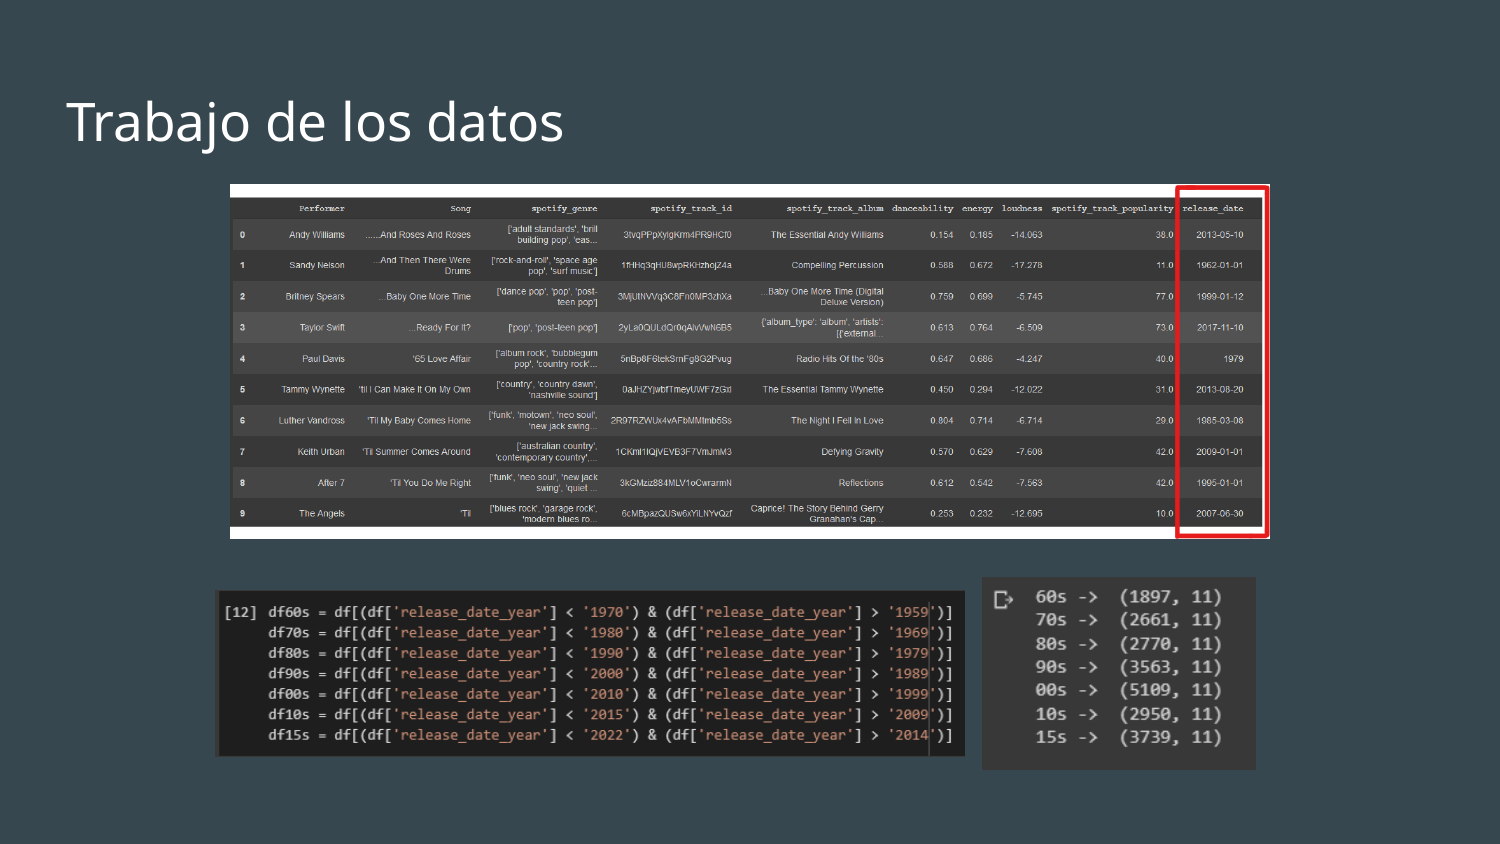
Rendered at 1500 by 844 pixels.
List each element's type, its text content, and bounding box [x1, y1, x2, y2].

picture [230, 184, 1270, 540]
picture [981, 577, 1256, 770]
title Trabajo de los datos [51, 72, 1449, 167]
picture [215, 590, 965, 757]
